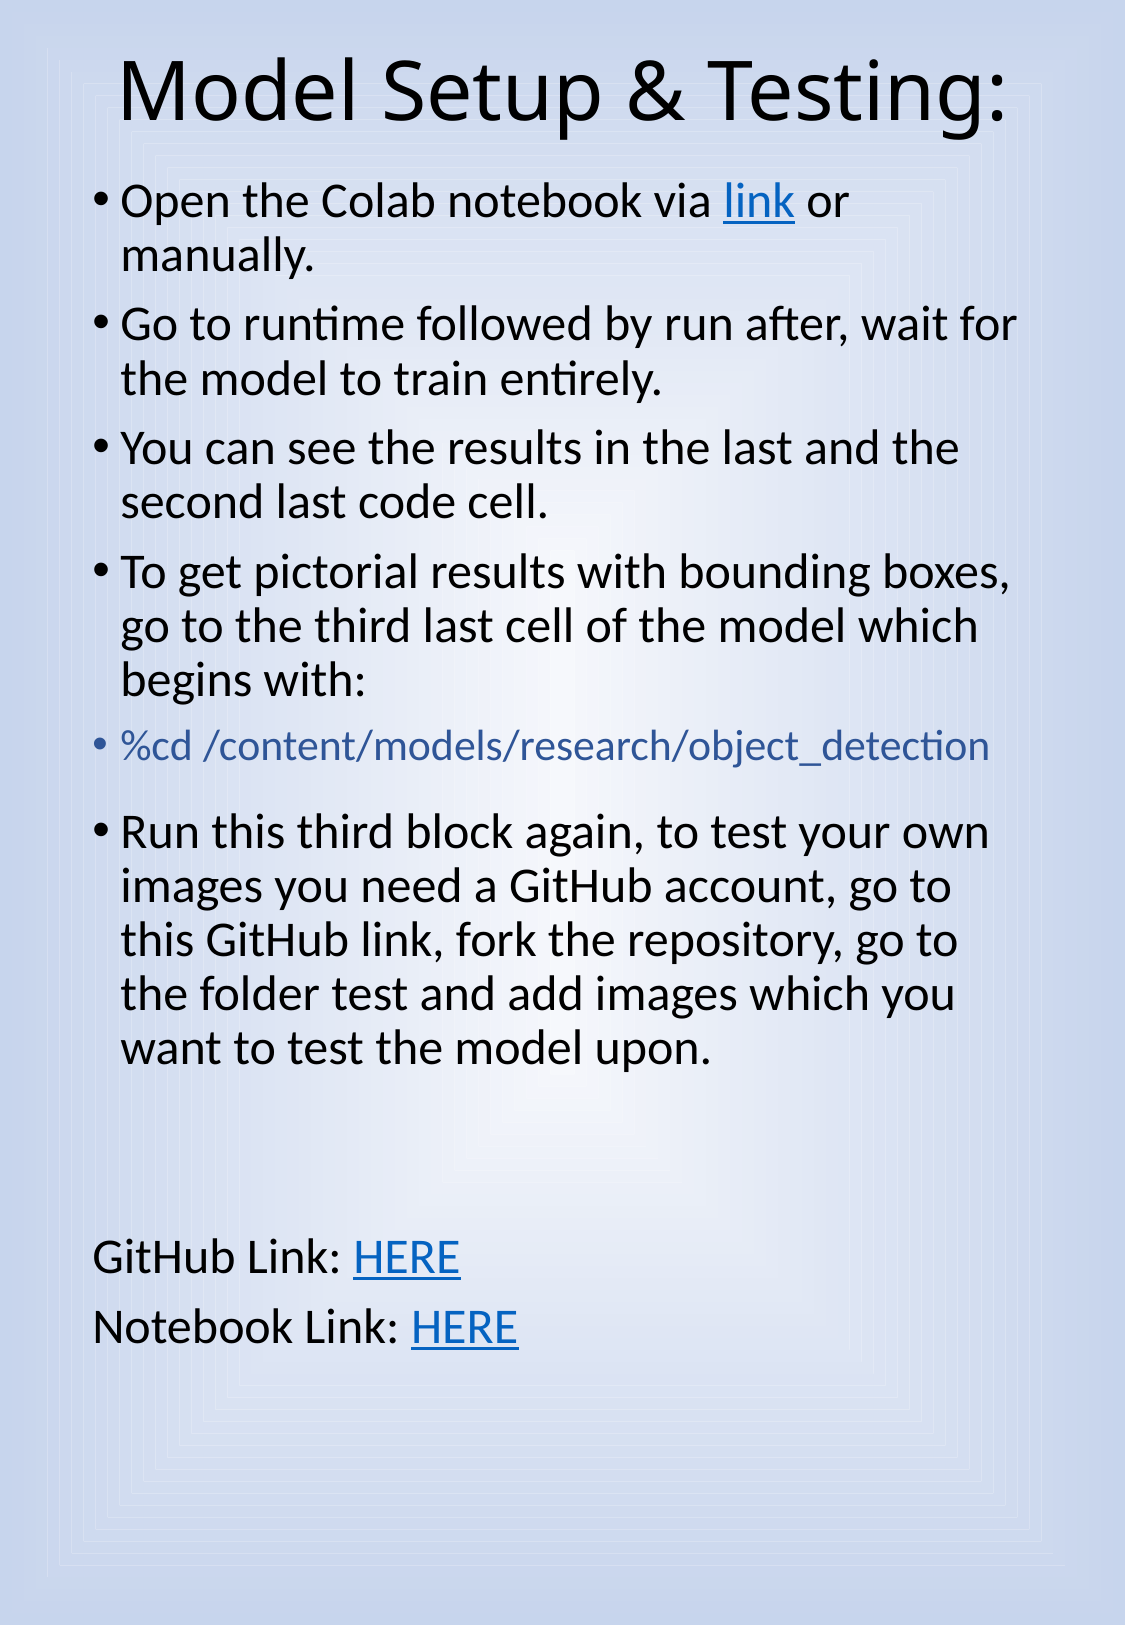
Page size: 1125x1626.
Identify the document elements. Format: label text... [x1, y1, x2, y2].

list Open the Colab notebook via link or manually. Go to runtime followed by run after, wait for the model to train entirely. You can see the results in the last and the second last code cell. To get pictorial results with bounding boxes, go to the third last cell of the model which begins with: %cd /content/models/research/object_detection Run this third block again, to test your own images you need a GitHub account, go to this GitHub link, fork the repository, go to the folder test and add images which you want to test the model upon. GitHub Link: HERE Notebook Link: HERE [77, 166, 1048, 1464]
title Model Setup & Testing: [77, 4, 1048, 166]
